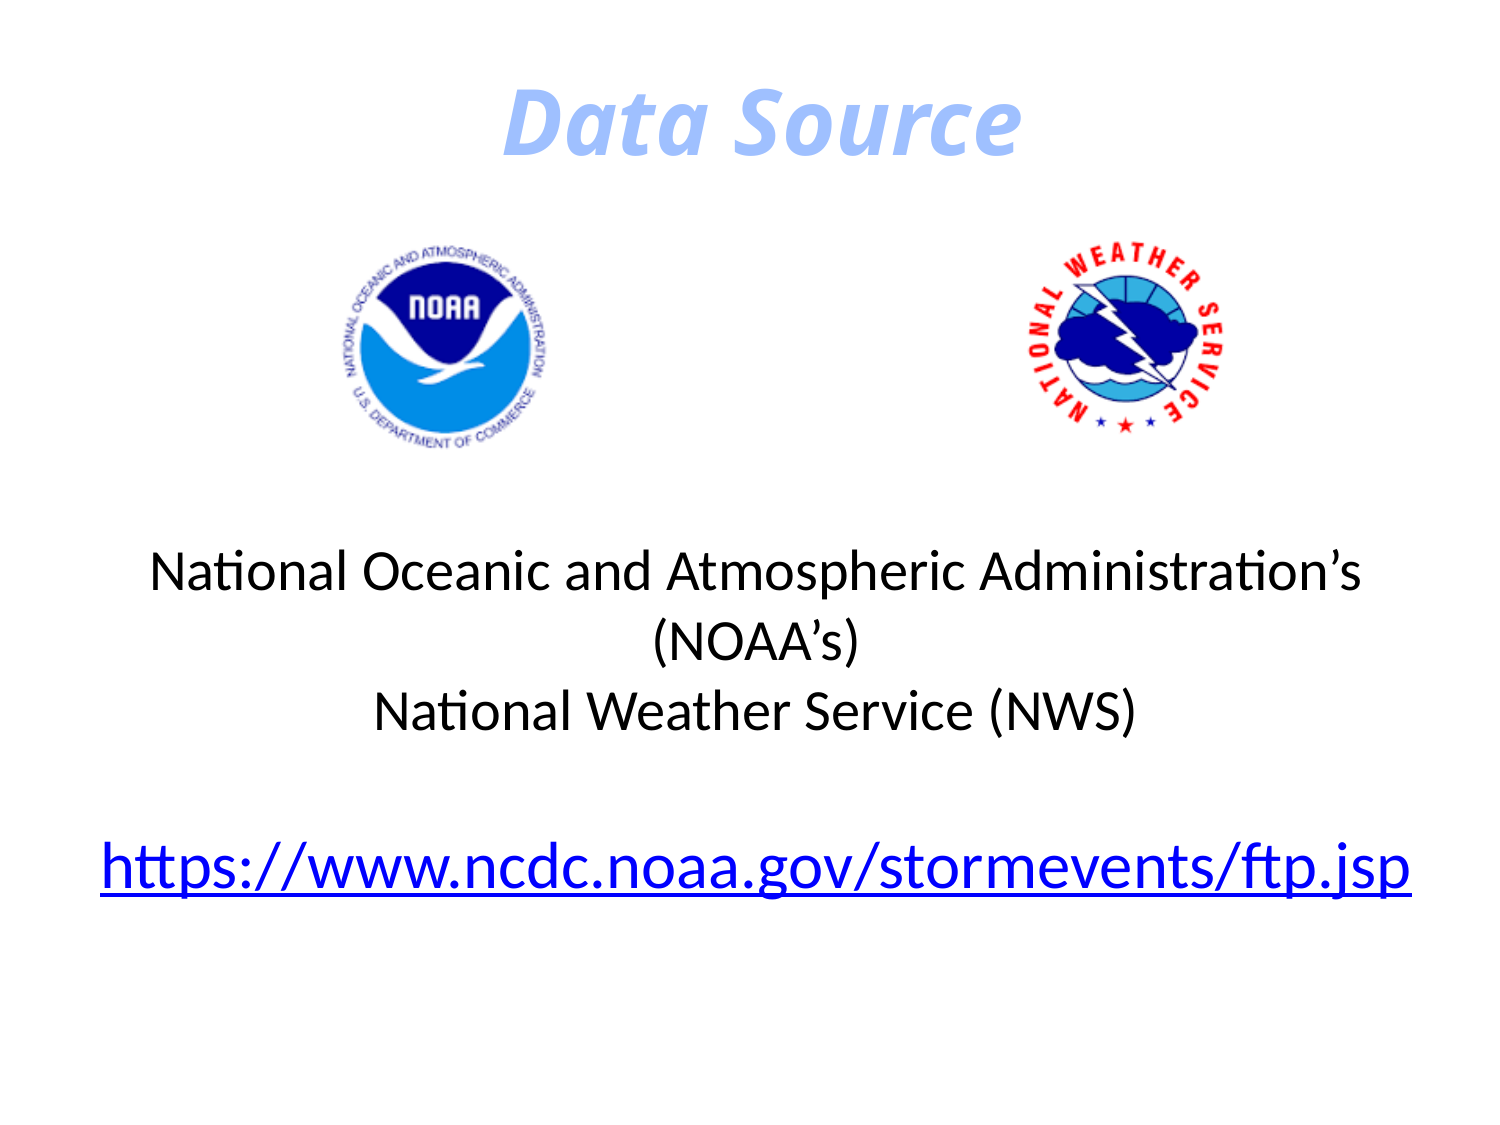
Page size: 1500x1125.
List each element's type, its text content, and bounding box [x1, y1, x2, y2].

text_box National Oceanic and Atmospheric Administration’s (NOAA’s) National Weather Service (NWS) https://www.ncdc.noaa.gov/stormevents/ftp.jsp [74, 525, 1438, 1000]
picture [1024, 237, 1227, 440]
title Data Source [125, 37, 1400, 201]
picture [162, 237, 728, 459]
